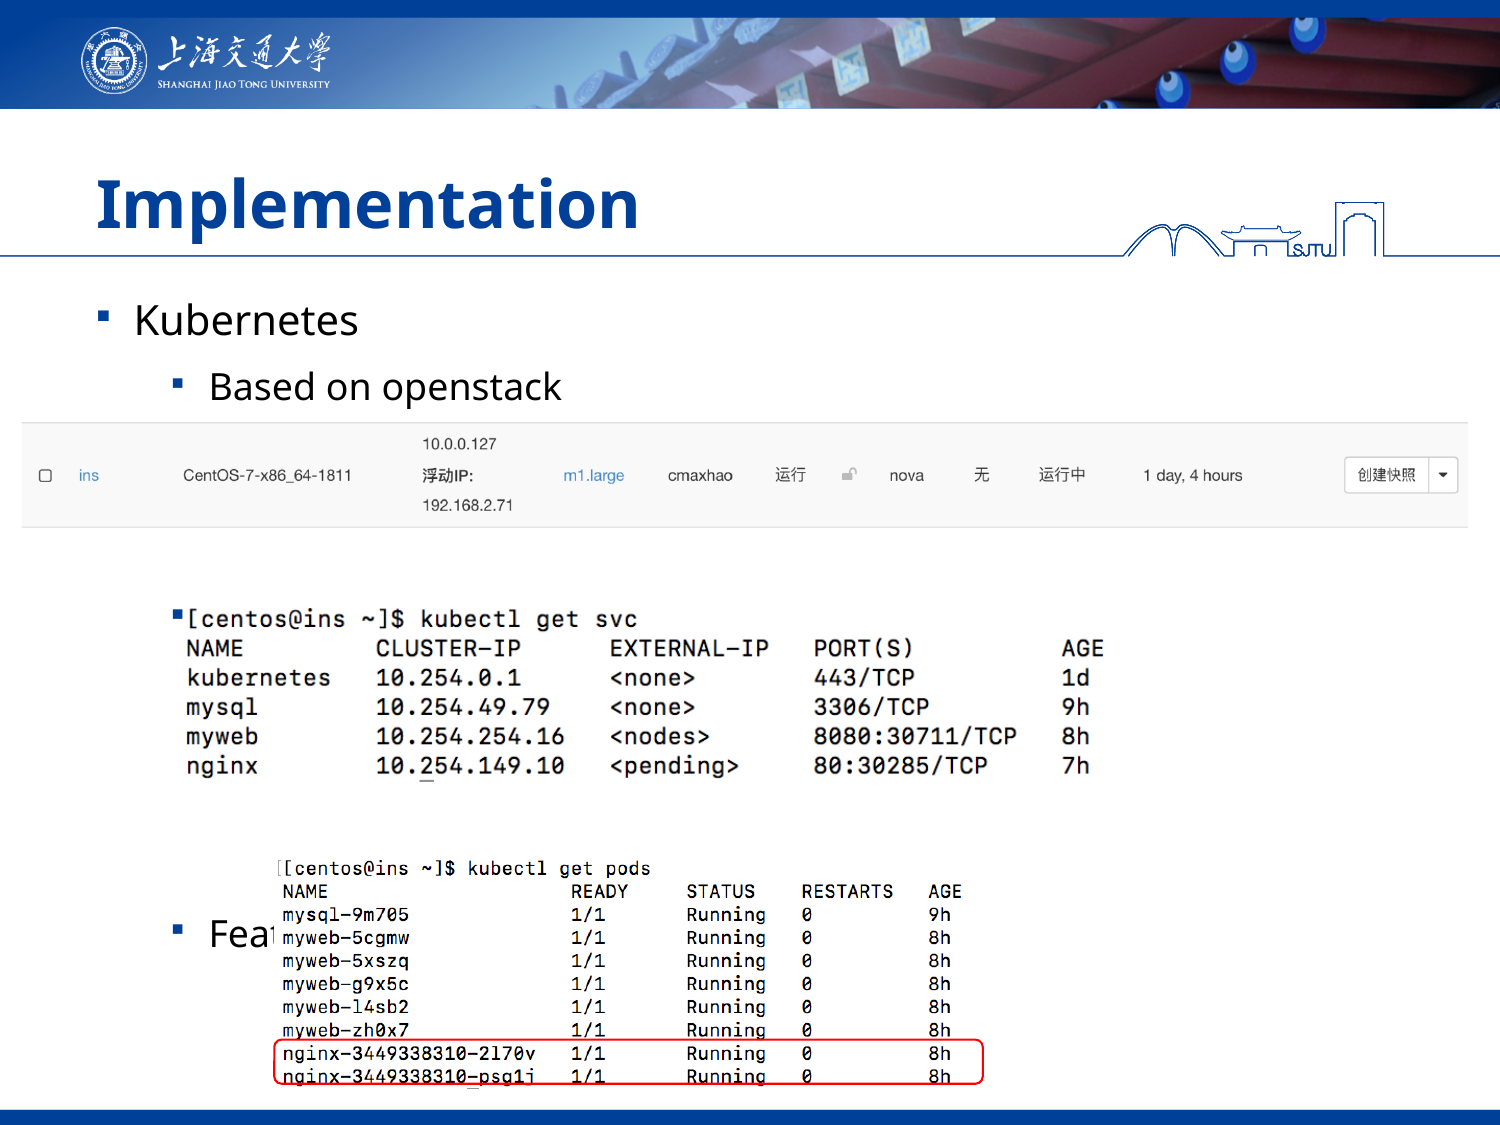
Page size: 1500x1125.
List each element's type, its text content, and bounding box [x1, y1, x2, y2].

picture [184, 604, 1126, 782]
title Implementation [81, 159, 1455, 254]
list Kubernetes Based on openstack Microservice Feature: Load Balance [81, 530, 1455, 1084]
picture [0, 18, 1500, 109]
picture [19, 417, 1486, 530]
list Kubernetes Based on openstack Microservice Feature: Load Balance [81, 276, 1455, 417]
picture [274, 856, 997, 1089]
